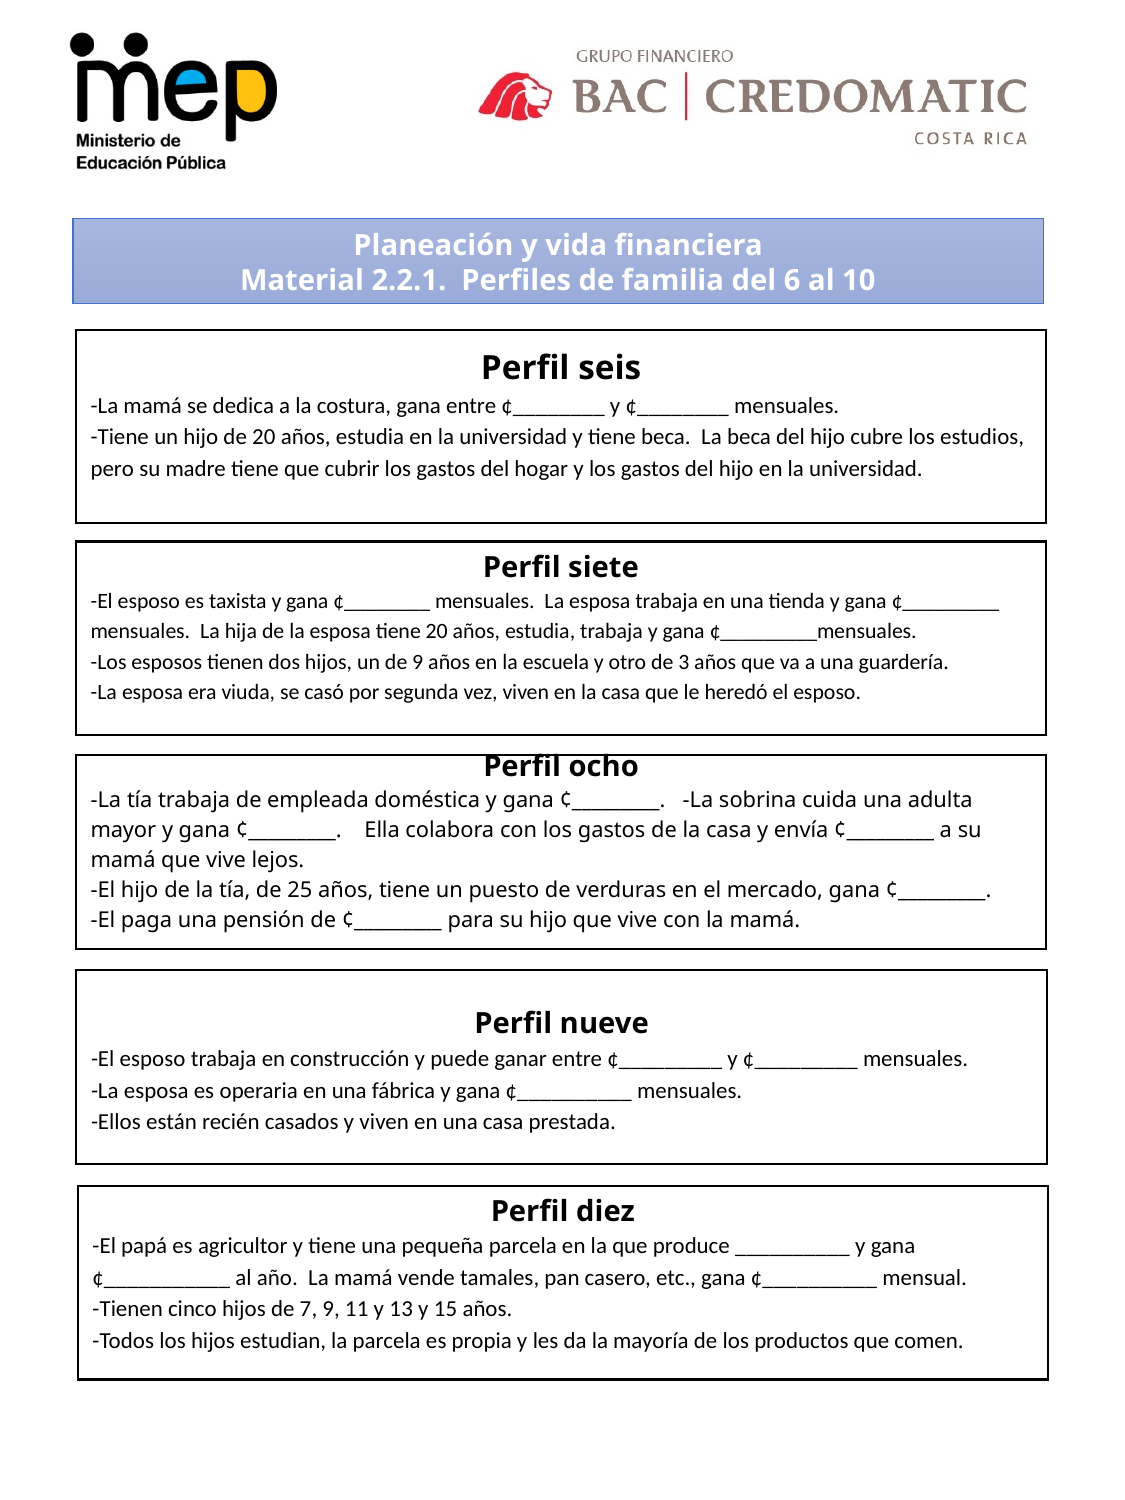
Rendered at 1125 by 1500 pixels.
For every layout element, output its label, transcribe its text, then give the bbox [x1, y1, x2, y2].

text_box Perfil siete -El esposo es taxista y gana ¢________ mensuales. La esposa trabaja en una tienda y gana ¢_________ mensuales. La hija de la esposa tiene 20 años, estudia, trabaja y gana ¢_________mensuales. -Los esposos tienen dos hijos, un de 9 años en la escuela y otro de 3 años que va a una guardería. -La esposa era viuda, se casó por segunda vez, viven en la casa que le heredó el esposo. [75, 540, 1047, 736]
text_box Perfil seis -La mamá se dedica a la costura, gana entre ¢________ y ¢________ mensuales. -Tiene un hijo de 20 años, estudia en la universidad y tiene beca. La beca del hijo cubre los estudios, pero su madre tiene que cubrir los gastos del hogar y los gastos del hijo en la universidad. [75, 329, 1047, 524]
text_box Perfil diez -El papá es agricultor y tiene una pequeña parcela en la que produce __________ y gana ¢___________ al año. La mamá vende tamales, pan casero, etc., gana ¢__________ mensual. -Tienen cinco hijos de 7, 9, 11 y 13 y 15 años. -Todos los hijos estudian, la parcela es propia y les da la mayoría de los productos que comen. [77, 1185, 1049, 1381]
text_box Perfil nueve -El esposo trabaja en construcción y puede ganar entre ¢_________ y ¢_________ mensuales. -La esposa es operaria en una fábrica y gana ¢__________ mensuales. -Ellos están recién casados y viven en una casa prestada. [75, 969, 1048, 1165]
text_box Perfil ocho -La tía trabaja de empleada doméstica y gana ¢_________. -La sobrina cuida una adulta mayor y gana ¢_________. Ella colabora con los gastos de la casa y envía ¢_________ a su mamá que vive lejos. -El hijo de la tía, de 25 años, tiene un puesto de verduras en el mercado, gana ¢_________. -El paga una pensión de ¢_________ para su hijo que vive con la mamá. [75, 754, 1047, 950]
text_box Planeación y vida financiera Material 2.2.1. Perfiles de familia del 6 al 10 [72, 218, 1044, 304]
picture [468, 32, 1041, 155]
picture [64, 20, 283, 184]
